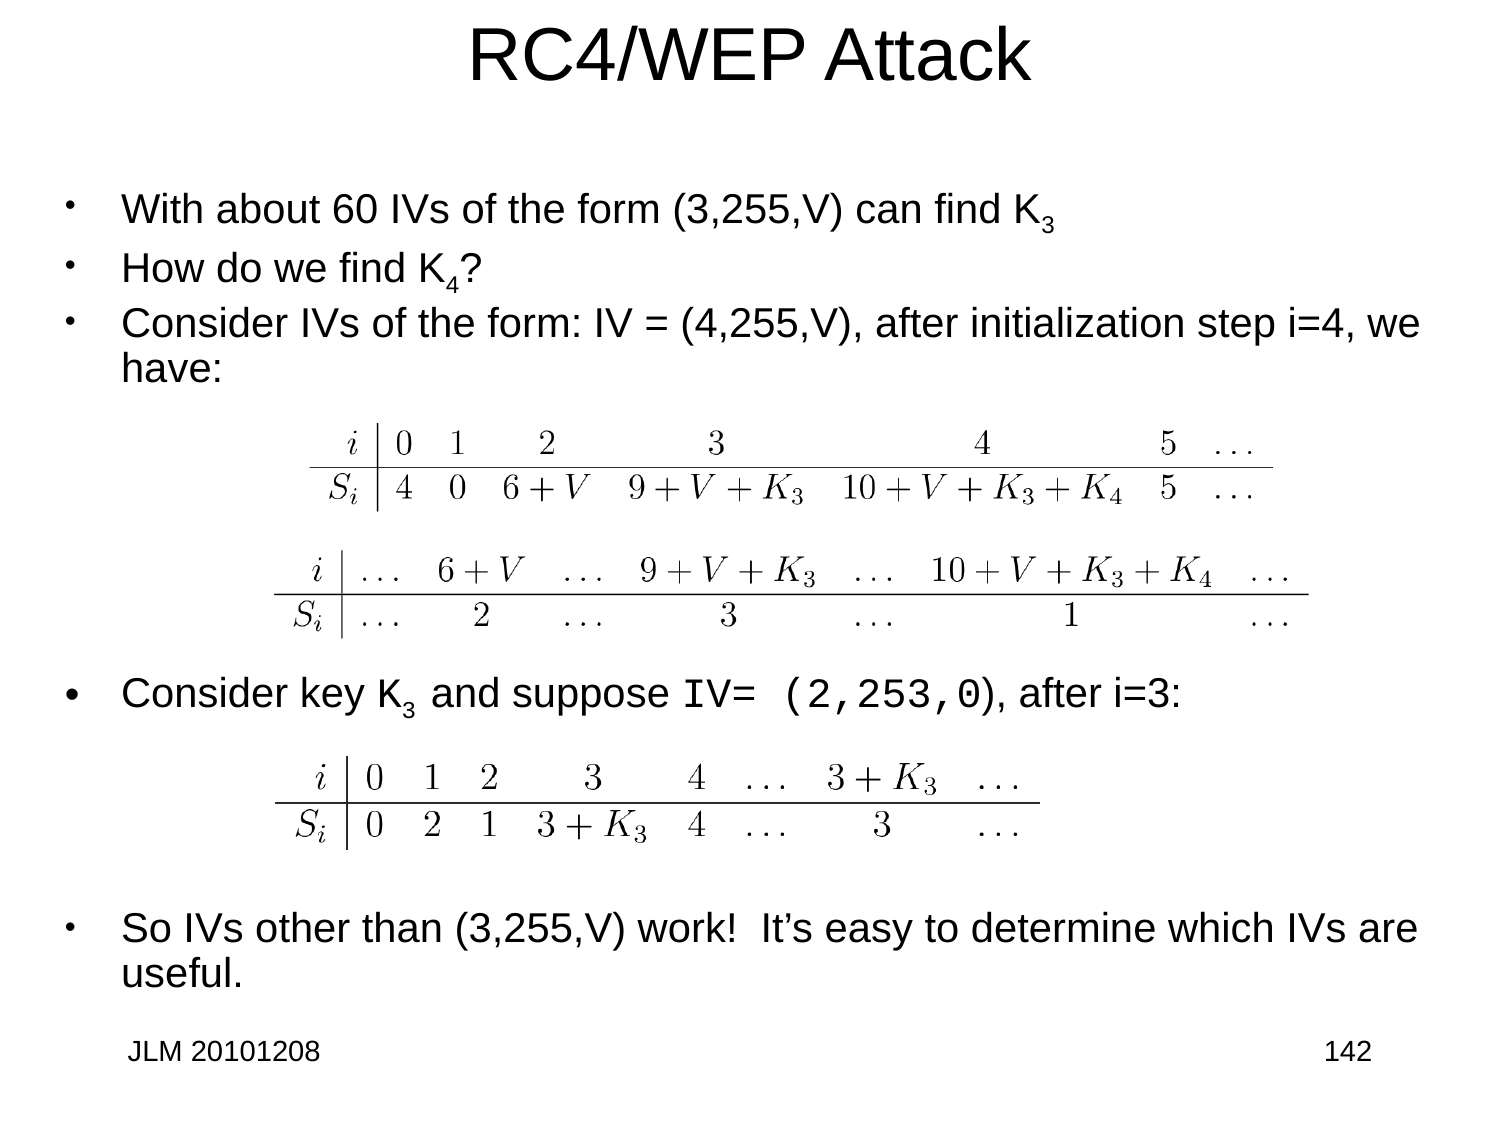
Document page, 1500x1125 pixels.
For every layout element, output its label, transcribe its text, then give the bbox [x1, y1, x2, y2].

title RC4/WEP Attack [112, 0, 1388, 101]
slide_number 142 [1074, 1024, 1388, 1101]
picture [262, 744, 1063, 863]
text_box With about 60 IVs of the form (3,255,V) can find K3 How do we find K4? Consider IVs of the form: IV = (4,255,V), after initialization step i=4, we have: Consider key K3 and suppose IV= (2,253,0), after i=3: So IVs other than (3,255,V) work! It’s easy to determine which IVs are useful. [49, 174, 1463, 1000]
picture [212, 412, 1363, 654]
slide_number JLM 20101208 [111, 1024, 426, 1101]
